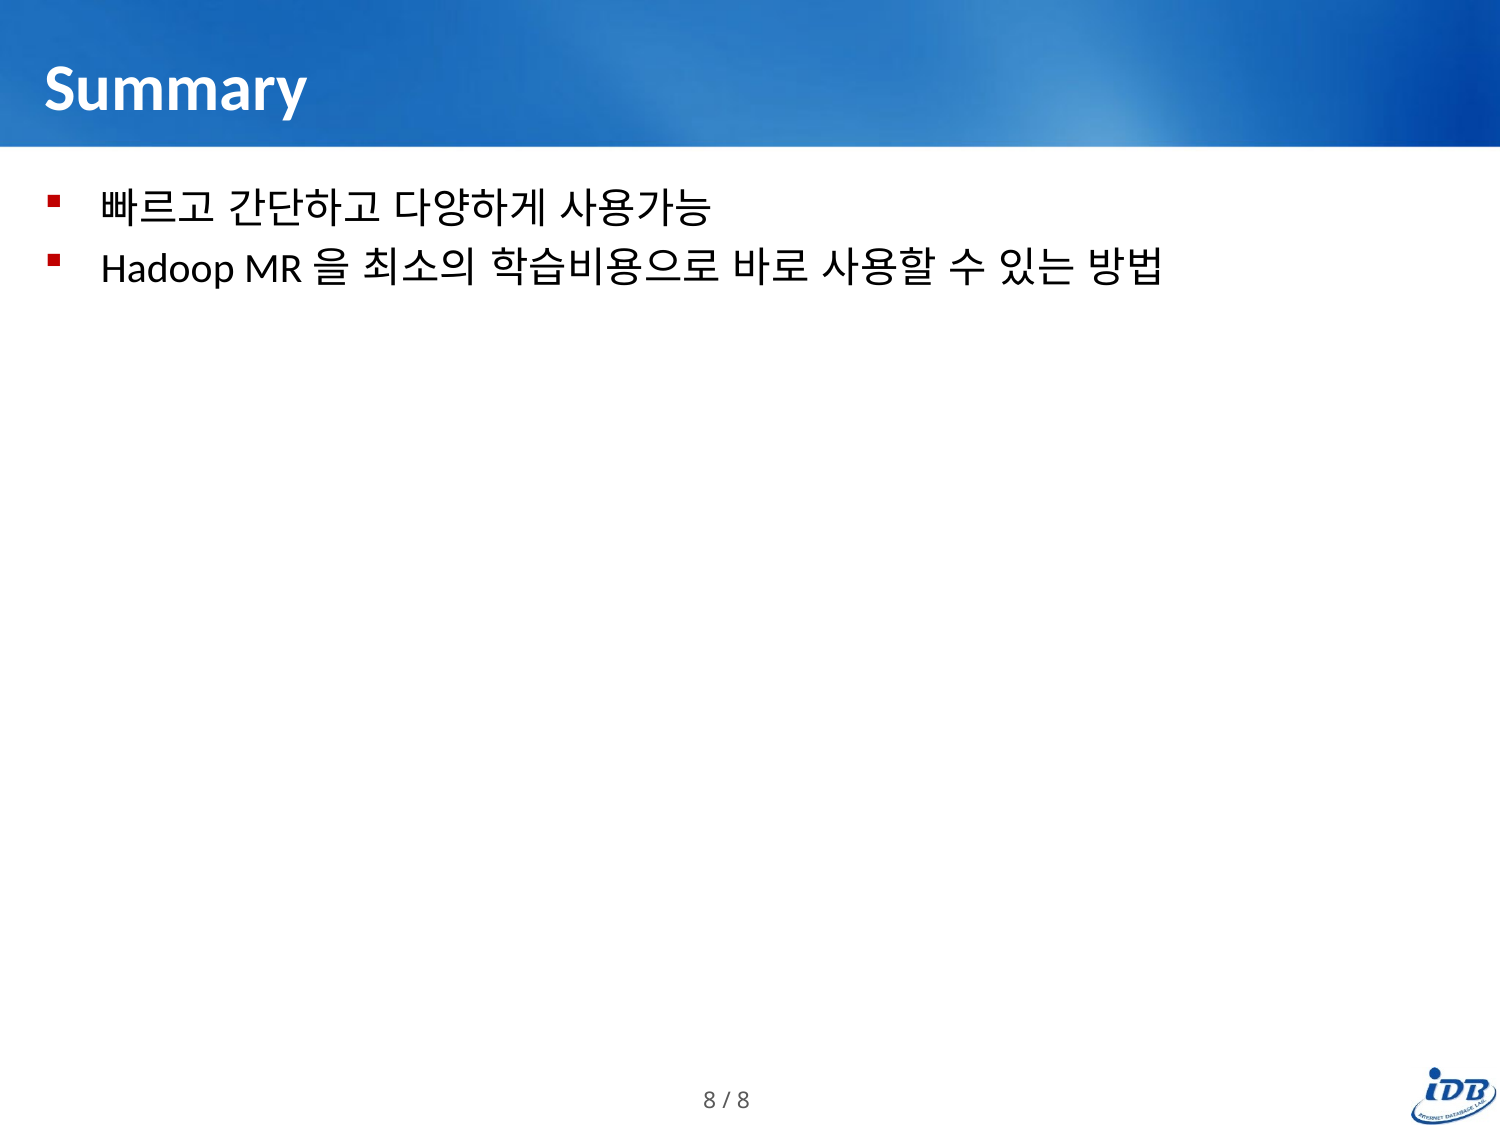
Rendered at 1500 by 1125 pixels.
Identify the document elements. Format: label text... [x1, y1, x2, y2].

picture [0, 0, 1500, 1125]
title Summary [29, 19, 1471, 149]
list 빠르고 간단하고 다양하게 사용가능 Hadoop MR을 최소의 학습비용으로 바로 사용할 수 있는 방법 [29, 174, 1471, 1071]
